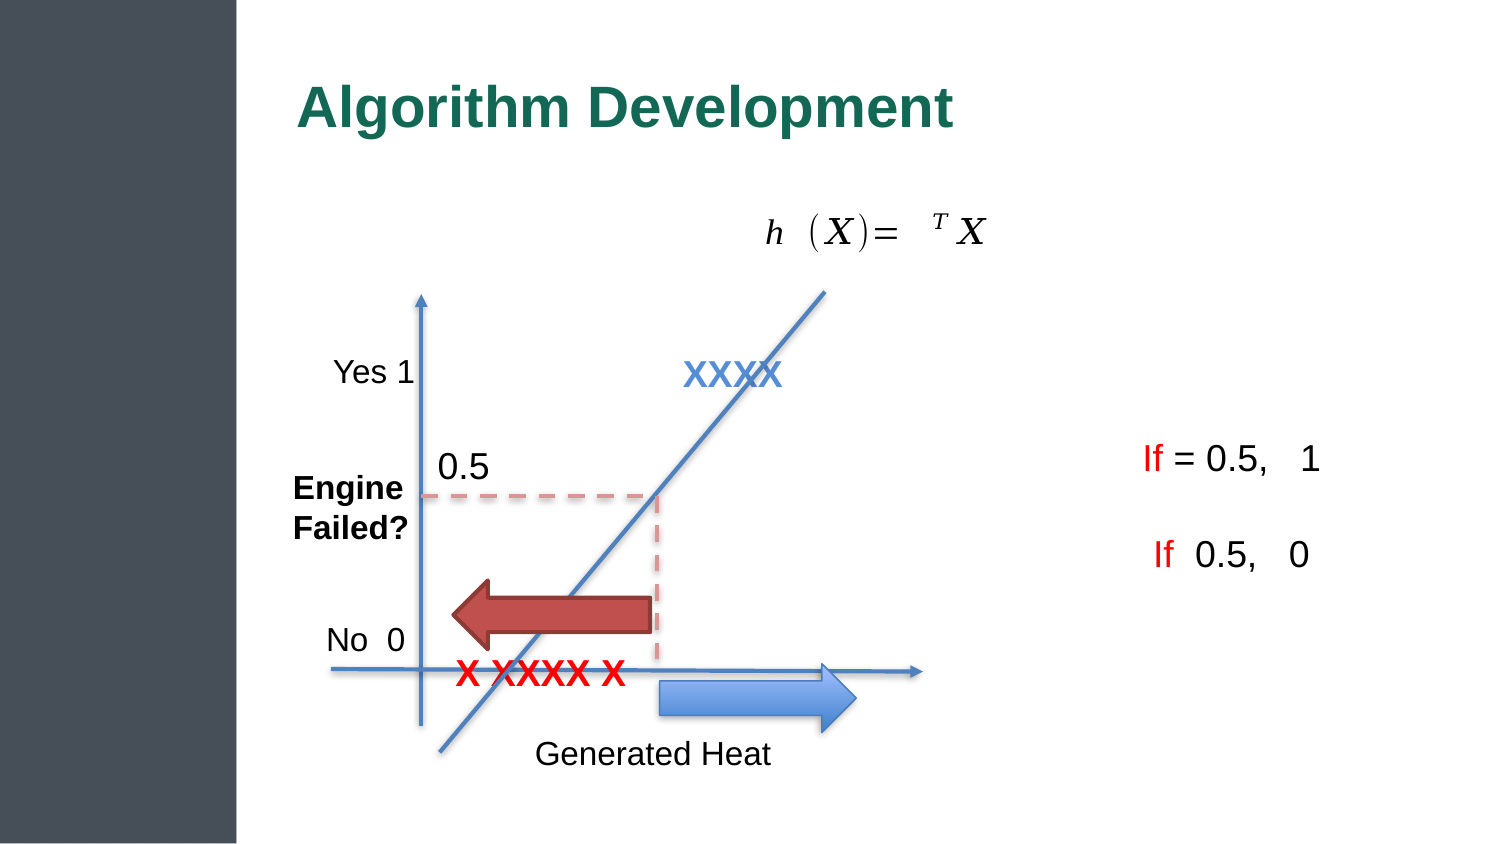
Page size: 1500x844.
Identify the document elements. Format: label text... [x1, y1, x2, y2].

text_box Yes 1 [318, 342, 416, 398]
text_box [861, 668, 924, 672]
picture [0, 0, 1500, 844]
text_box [420, 433, 857, 733]
text_box No 0 [311, 610, 414, 666]
title Algorithm Development [281, 33, 1425, 175]
text_box Yes 1 [426, 342, 431, 398]
text_box Generated Heat [520, 760, 787, 780]
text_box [439, 291, 826, 432]
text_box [330, 668, 415, 672]
text_box Engine Failed? [278, 458, 414, 554]
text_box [439, 741, 826, 753]
